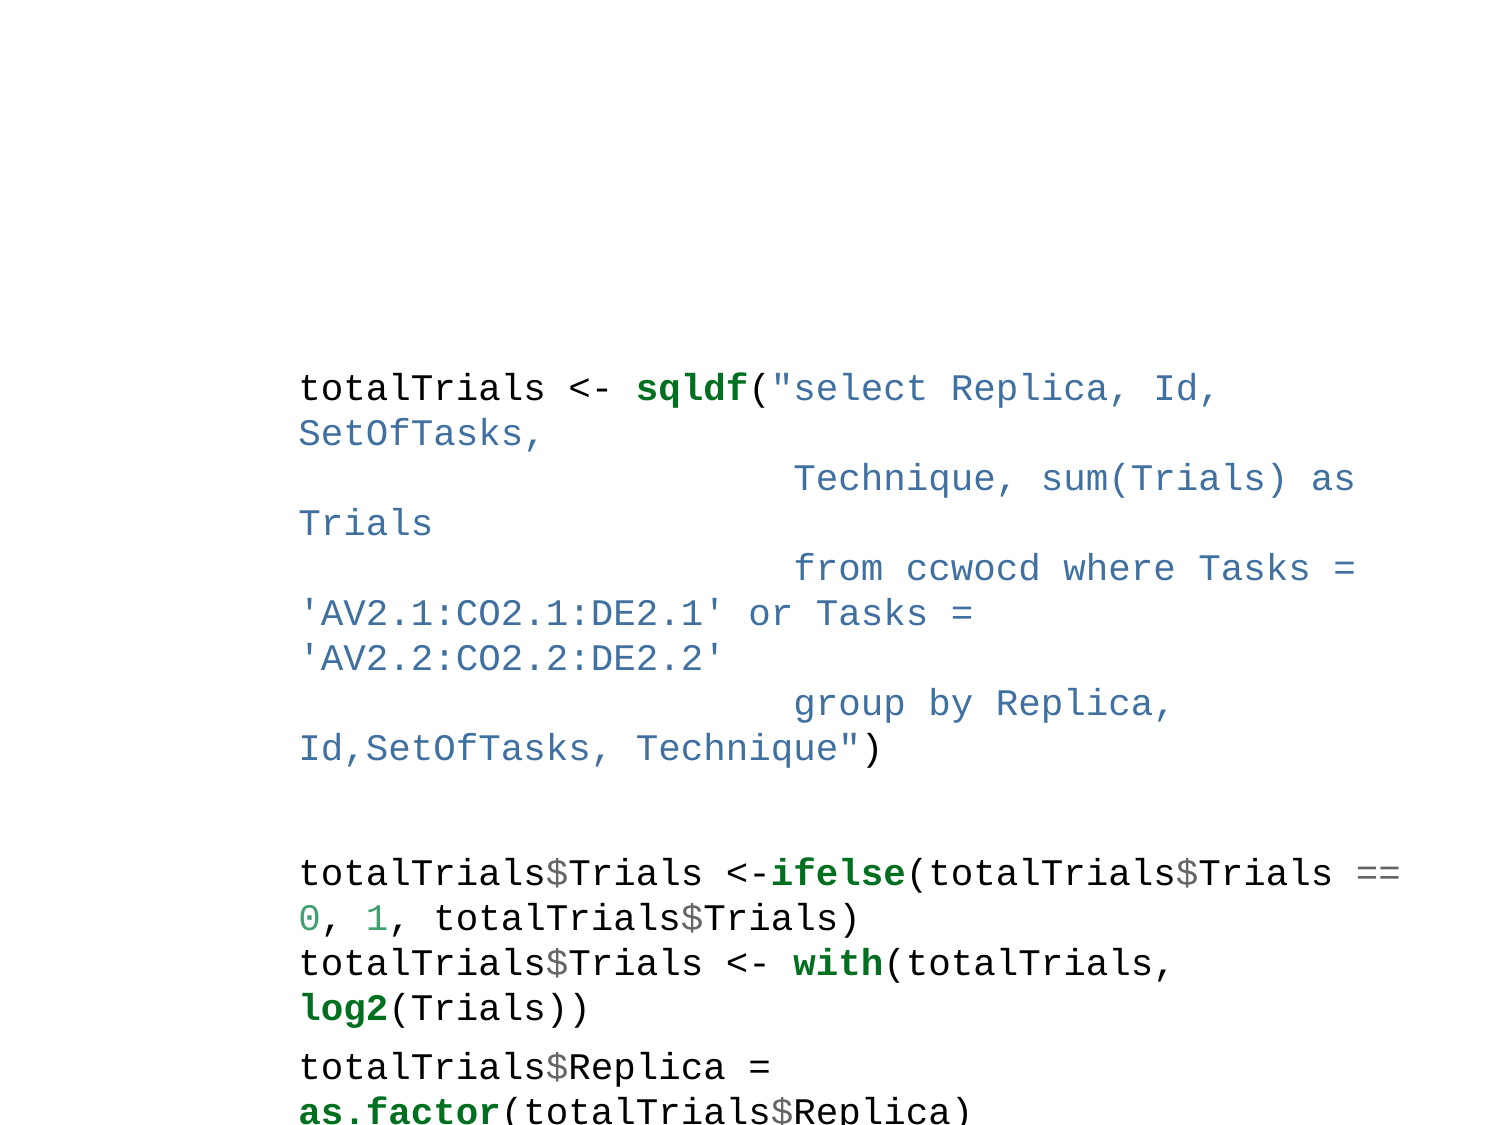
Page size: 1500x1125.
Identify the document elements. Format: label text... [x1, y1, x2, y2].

list totalTrials <- sqldf("select Replica, Id, SetOfTasks, Technique, sum(Trials) as Trials from ccwocd where Tasks = 'AV2.1:CO2.1:DE2.1' or Tasks = 'AV2.2:CO2.2:DE2.2' group by Replica, Id,SetOfTasks, Technique") totalTrials$Trials <-ifelse(totalTrials$Trials == 0, 1, totalTrials$Trials) totalTrials$Trials <- with(totalTrials, log2(Trials)) totalTrials$Replica = as.factor(totalTrials$Replica) totalTrials$Id = as.factor(totalTrials$Id) totalTrials$SetOfTasks = as.factor(totalTrials$SetOfTasks:totalTime$Id) totalTrials$Technique = as.factor(totalTrials$Technique) summary(aov(Trials ~ Technique, data=totalTrials)) ## Df Sum Sq Mean Sq F value Pr(>F) ## Technique 1 4.852 4.852 6.608 0.0158 * ## Residuals 28 20.560 0.734 ## --- ## Signif. codes: 0 '***' 0.001 '**' 0.01 '*' 0.05 '.' 0.1 ' ' 1 totalTrials.gvlma = gvlma(lm(Trials ~ Technique, data=totalTrials)) summary(totalTrials.gvlma) ## ## Call: ## lm(formula = Trials ~ Technique, data = totalTrials) ## ## Residuals: ## Min 1Q Median 3Q Max ## -1.62191 -0.56706 -0.08059 0.39815 2.18244 ## ## Coefficients: ## Estimate Std. Error t value Pr(>|t|) ## (Intercept) 3.2069 0.2213 14.494 1.53e-14 *** ## TechniqueWithout Atom -0.8044 0.3129 -2.571 0.0158 * ## --- ## Signif. codes: 0 '***' 0.001 '**' 0.01 '*' 0.05 '.' 0.1 ' ' 1 ## ## Residual standard error: 0.8569 on 28 degrees of freedom ## Multiple R-squared: 0.1909, Adjusted R-squared: 0.162 ## F-statistic: 6.608 on 1 and 28 DF, p-value: 0.01576 ## ## ## ASSESSMENT OF THE LINEAR MODEL ASSUMPTIONS ## USING THE GLOBAL TEST ON 4 DEGREES-OF-FREEDOM: ## Level of Significance = 0.05 ## ## Call: ## gvlma(x = lm(Trials ~ Technique, data = totalTrials)) ## ## Value p-value Decision ## Global Stat 1.636e+00 0.8023 Assumptions acceptable. ## Skewness 1.544e+00 0.2140 Assumptions acceptable. ## Kurtosis 7.535e-02 0.7837 Assumptions acceptable. ## Link Function 7.228e-15 1.0000 Assumptions acceptable. ## Heteroscedasticity 1.623e-02 0.8986 Assumptions acceptable. summary(aov(Trials ~ Technique, data=totalTrials)) ## Df Sum Sq Mean Sq F value Pr(>F) ## Technique 1 4.852 4.852 6.608 0.0158 * ## Residuals 28 20.560 0.734 ## --- ## Signif. codes: 0 '***' 0.001 '**' 0.01 '*' 0.05 '.' 0.1 ' ' 1 ss = summary(aov(Trials ~ Technique, data=totalTrials))[[1]]$"Sum Sq" eta.sq = ss[1]/(ss[1] + ss[2]) print(paste0("The eta-squared is ",toString(round(eta.sq,3)))) ## [1] "The eta-squared is 0.191" q <- TukeyHSD(aov(Trials~Technique, data=totalTrials)) q ## Tukey multiple comparisons of means ## 95% family-wise confidence level ## ## Fit: aov(formula = Trials ~ Technique, data = totalTrials) ## ## $Technique ## diff lwr upr p adj ## Without Atom-With Atom -0.8043511 -1.445296 -0.1634066 0.0157578 slices <- c(67, 33) lbls <- c("Perfectiva", "NÃ£o Perfectiva") pct <- round(slices/sum(slices)*100) lbls <- paste(lbls, pct) # add percents to labels lbls <- paste(lbls,"%",sep="") # ad % to labels pie(slices,labels = lbls, col=rainbow(length(lbls)) ) [75, 262, 1425, 1005]
